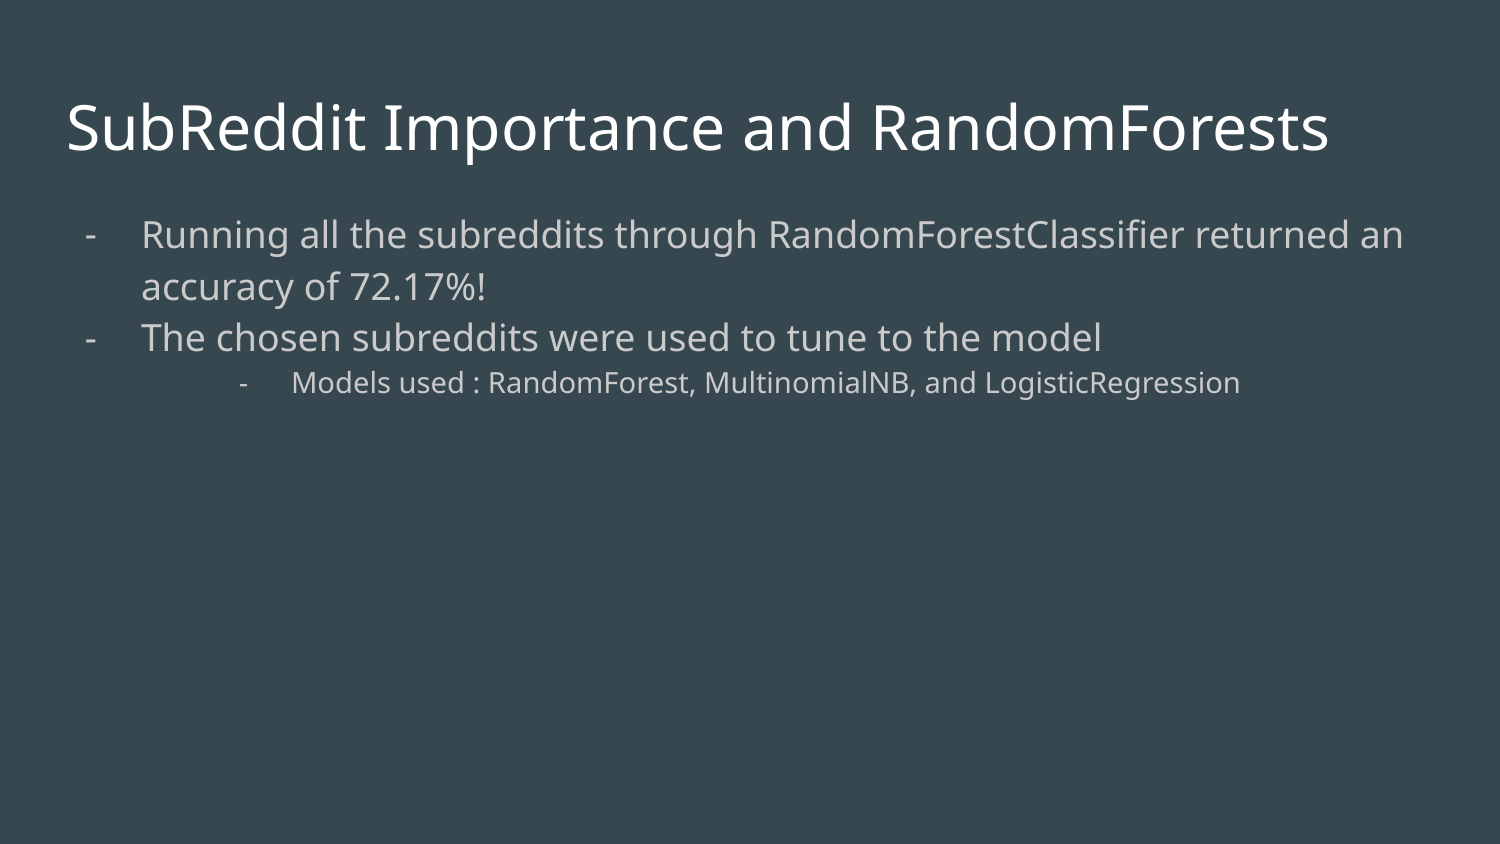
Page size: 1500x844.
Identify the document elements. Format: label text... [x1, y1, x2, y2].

list Running all the subreddits through RandomForestClassifier returned an accuracy of 72.17%! The chosen subreddits were used to tune to the model Models used : RandomForest, MultinomialNB, and LogisticRegression [51, 189, 1449, 750]
title SubReddit Importance and RandomForests [51, 72, 1449, 167]
